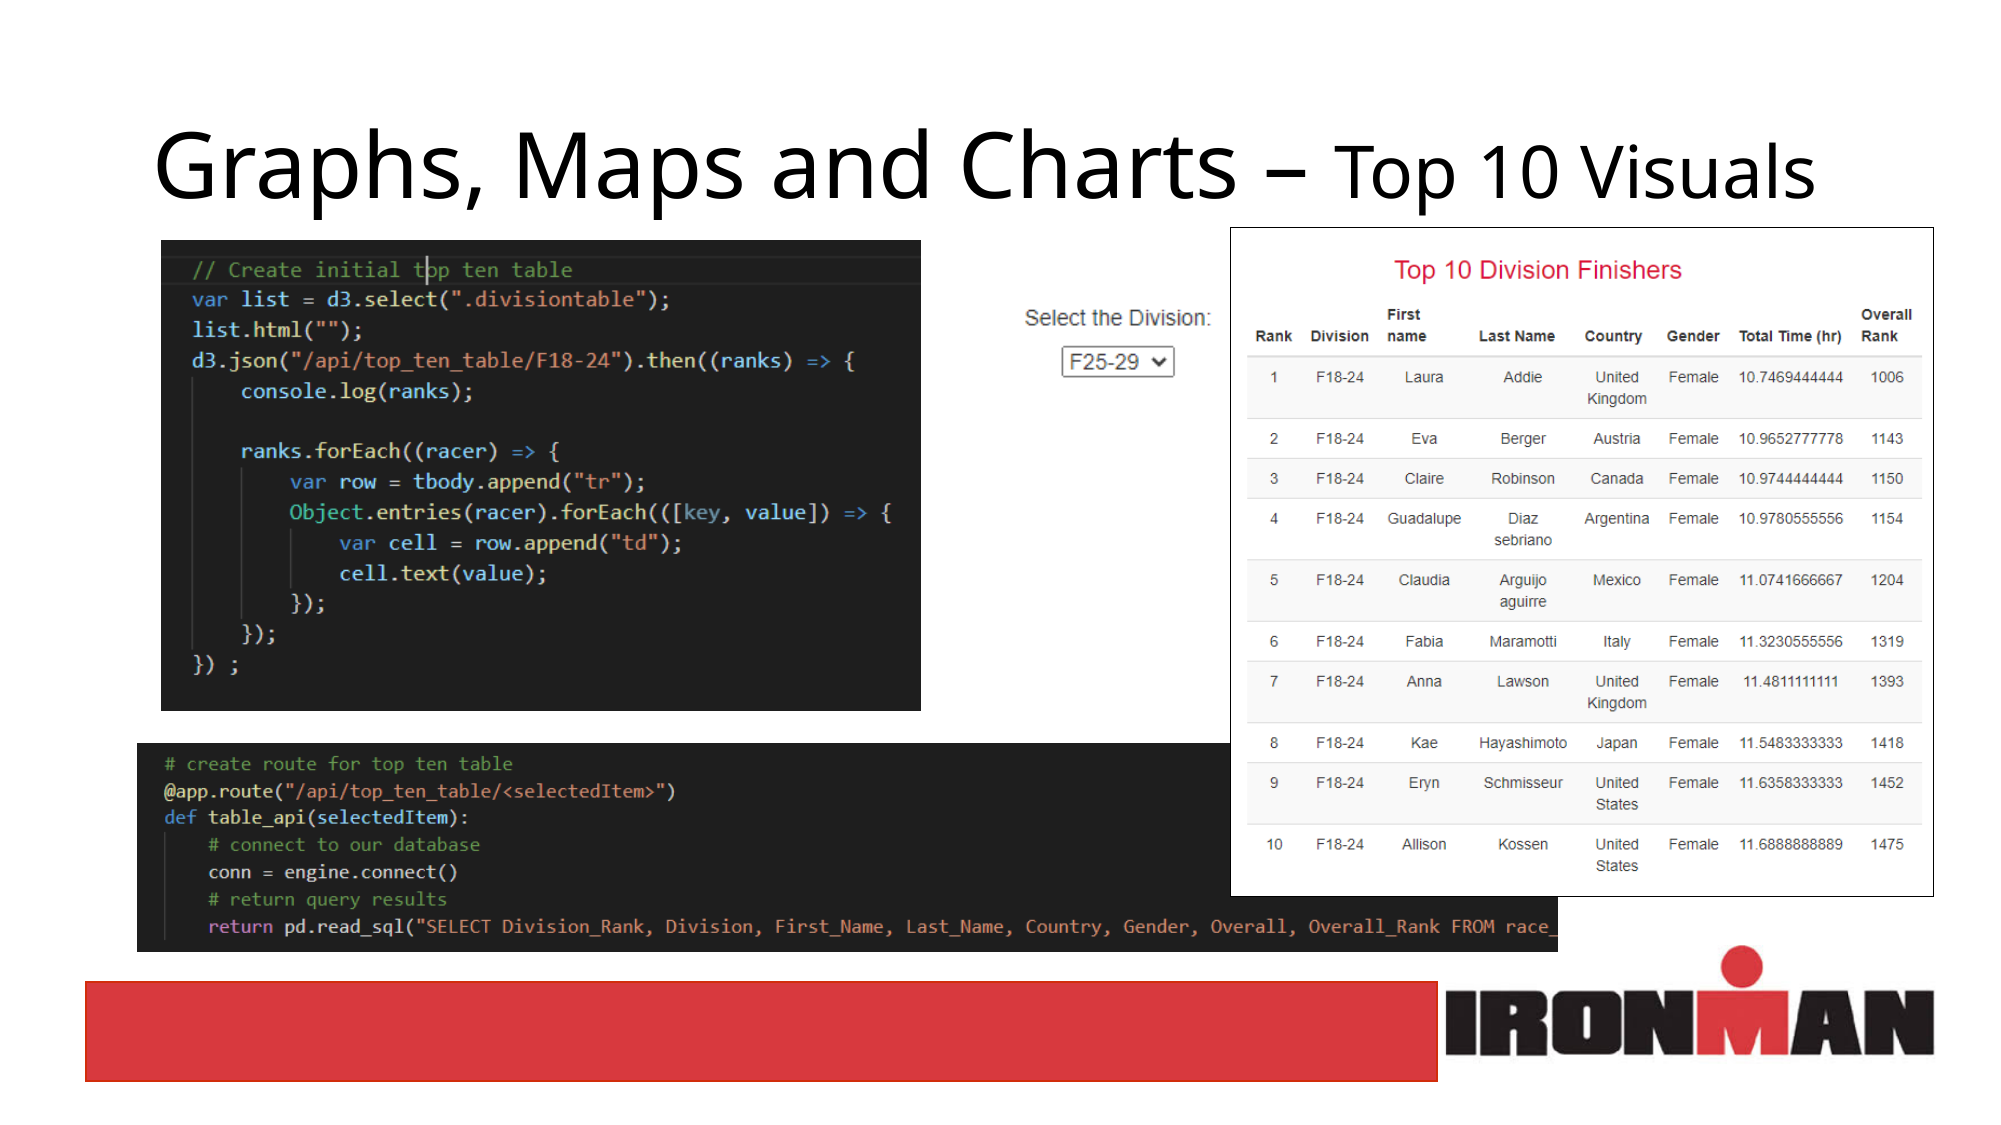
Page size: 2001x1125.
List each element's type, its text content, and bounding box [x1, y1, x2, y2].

title Graphs, Maps and Charts – Top 10 Visuals [137, 59, 1863, 278]
picture [161, 240, 921, 711]
text_box [85, 981, 1438, 1082]
picture [137, 227, 1975, 1066]
